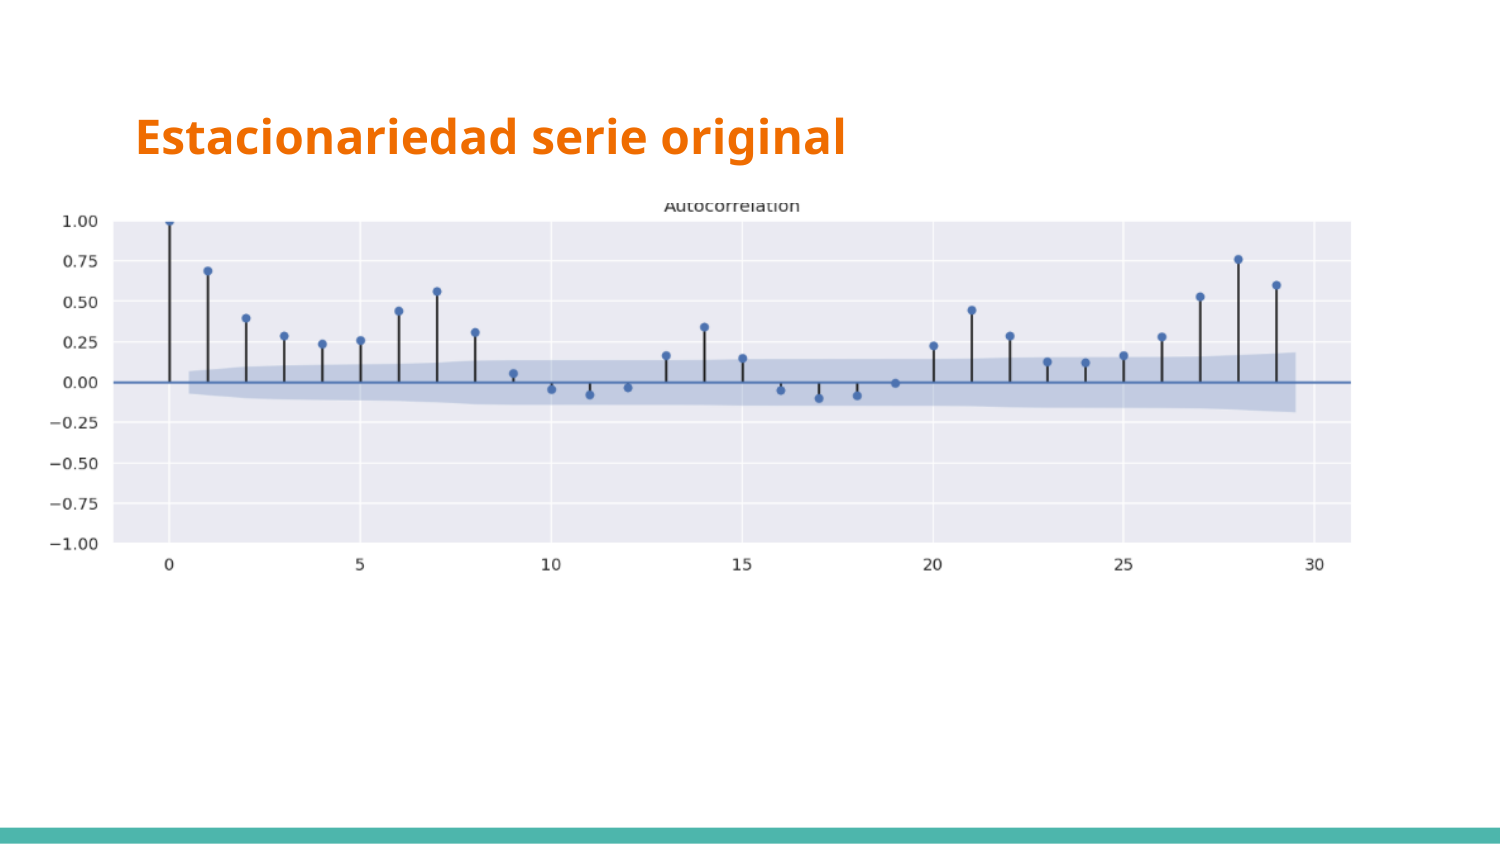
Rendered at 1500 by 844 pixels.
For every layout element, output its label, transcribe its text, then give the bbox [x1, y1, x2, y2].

title Estacionariedad serie original [119, 91, 1381, 179]
picture [24, 203, 1365, 582]
